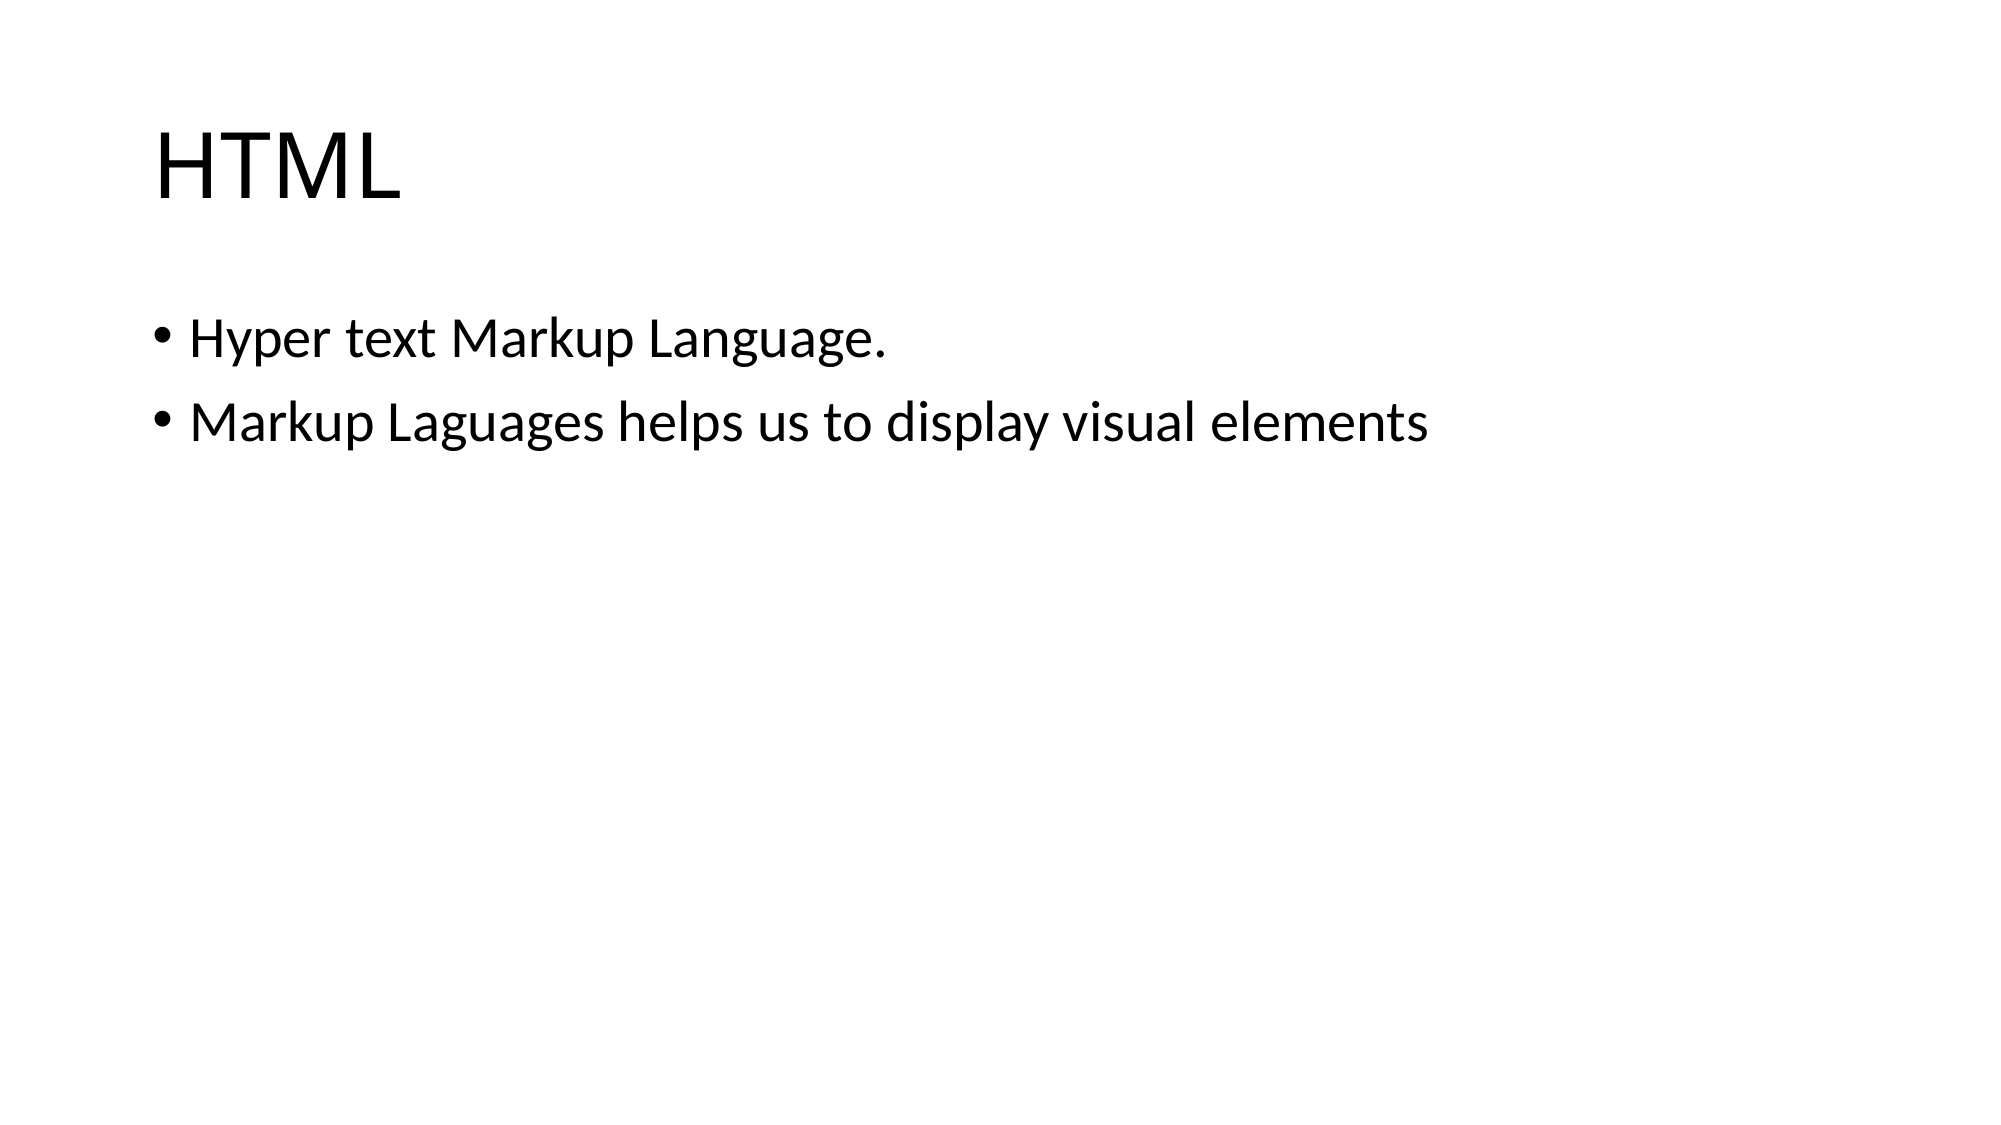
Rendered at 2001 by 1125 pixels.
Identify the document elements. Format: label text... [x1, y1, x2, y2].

title HTML [137, 59, 1863, 278]
list Hyper text Markup Language. Markup Laguages helps us to display visual elements [137, 299, 1863, 1014]
